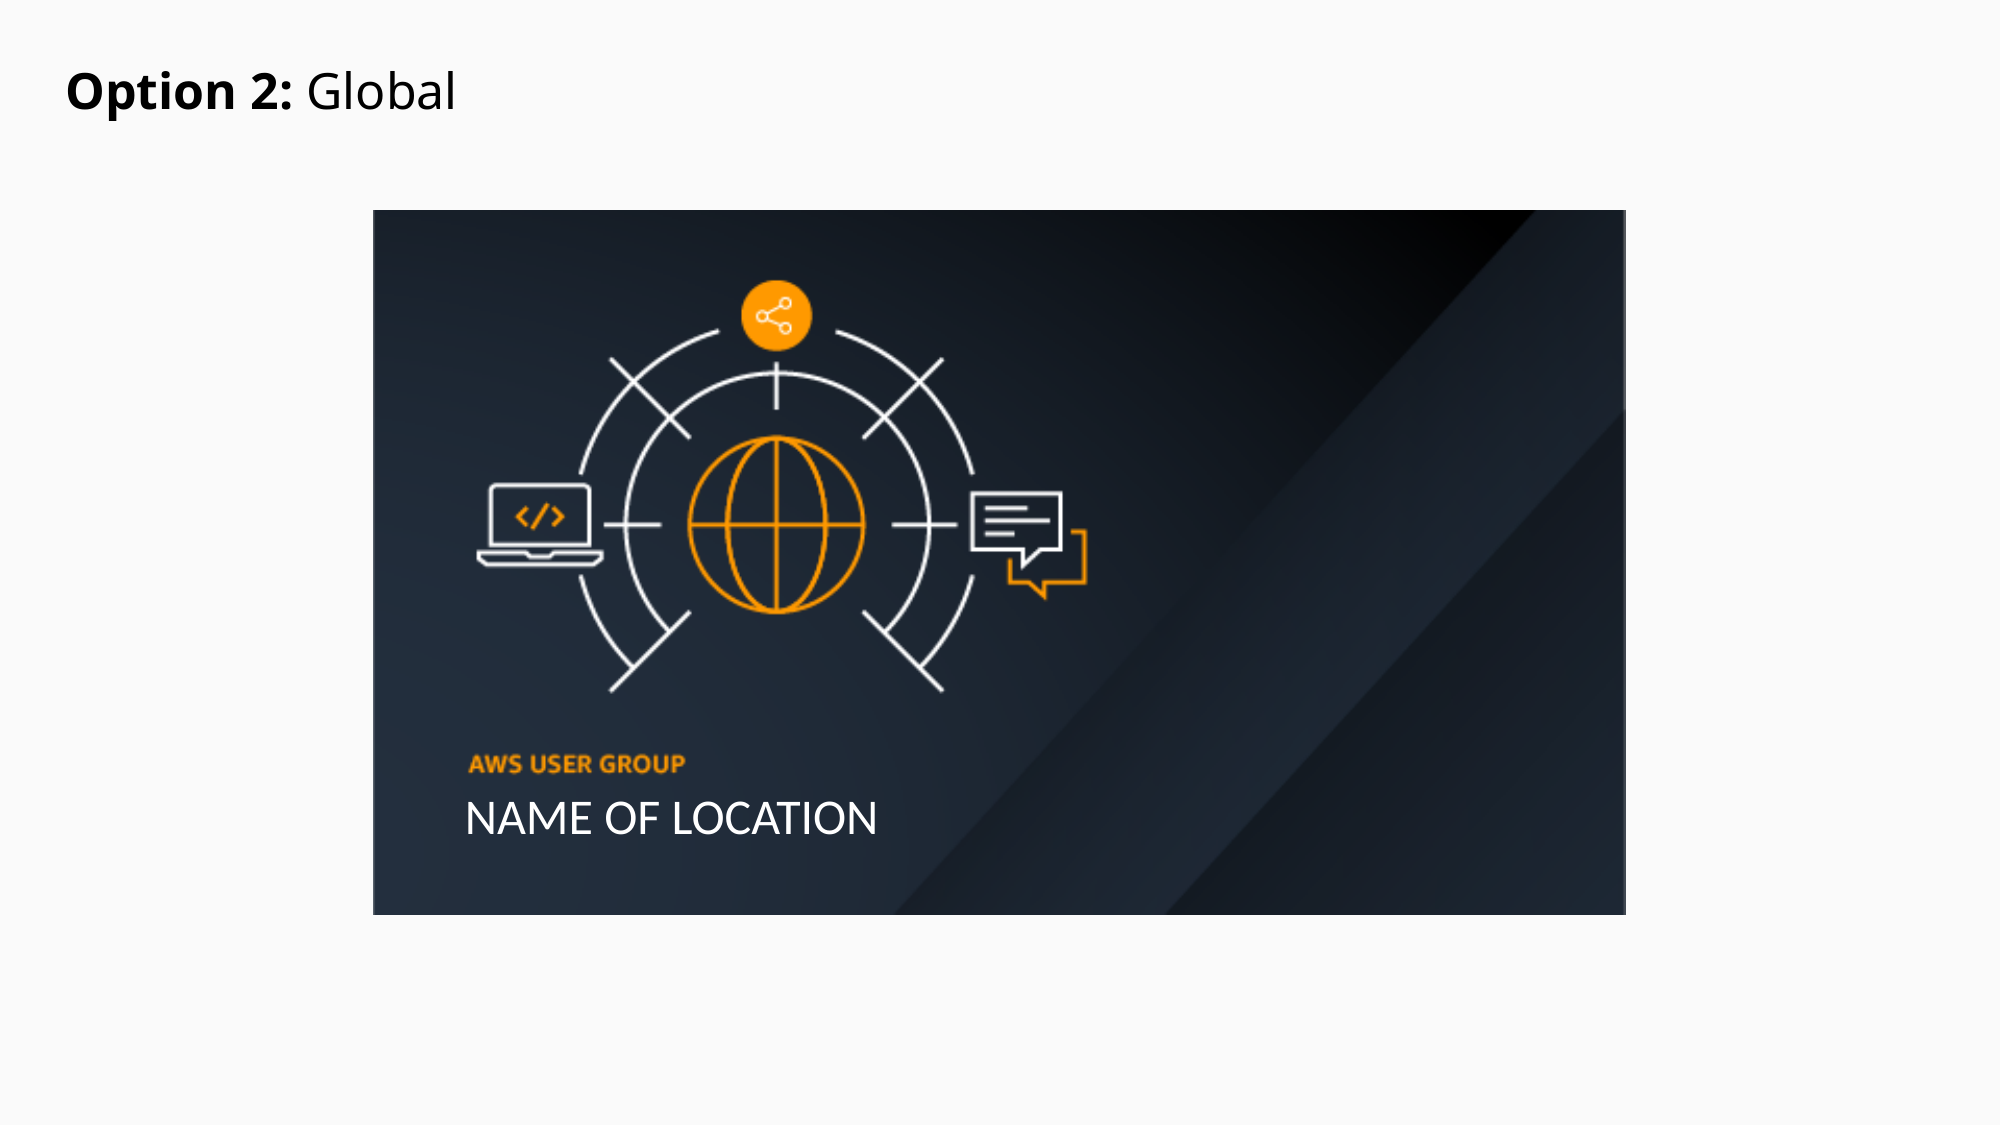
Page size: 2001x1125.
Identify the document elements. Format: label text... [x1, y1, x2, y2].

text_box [373, 210, 1626, 915]
text_box Option 2: Global [50, 52, 587, 127]
